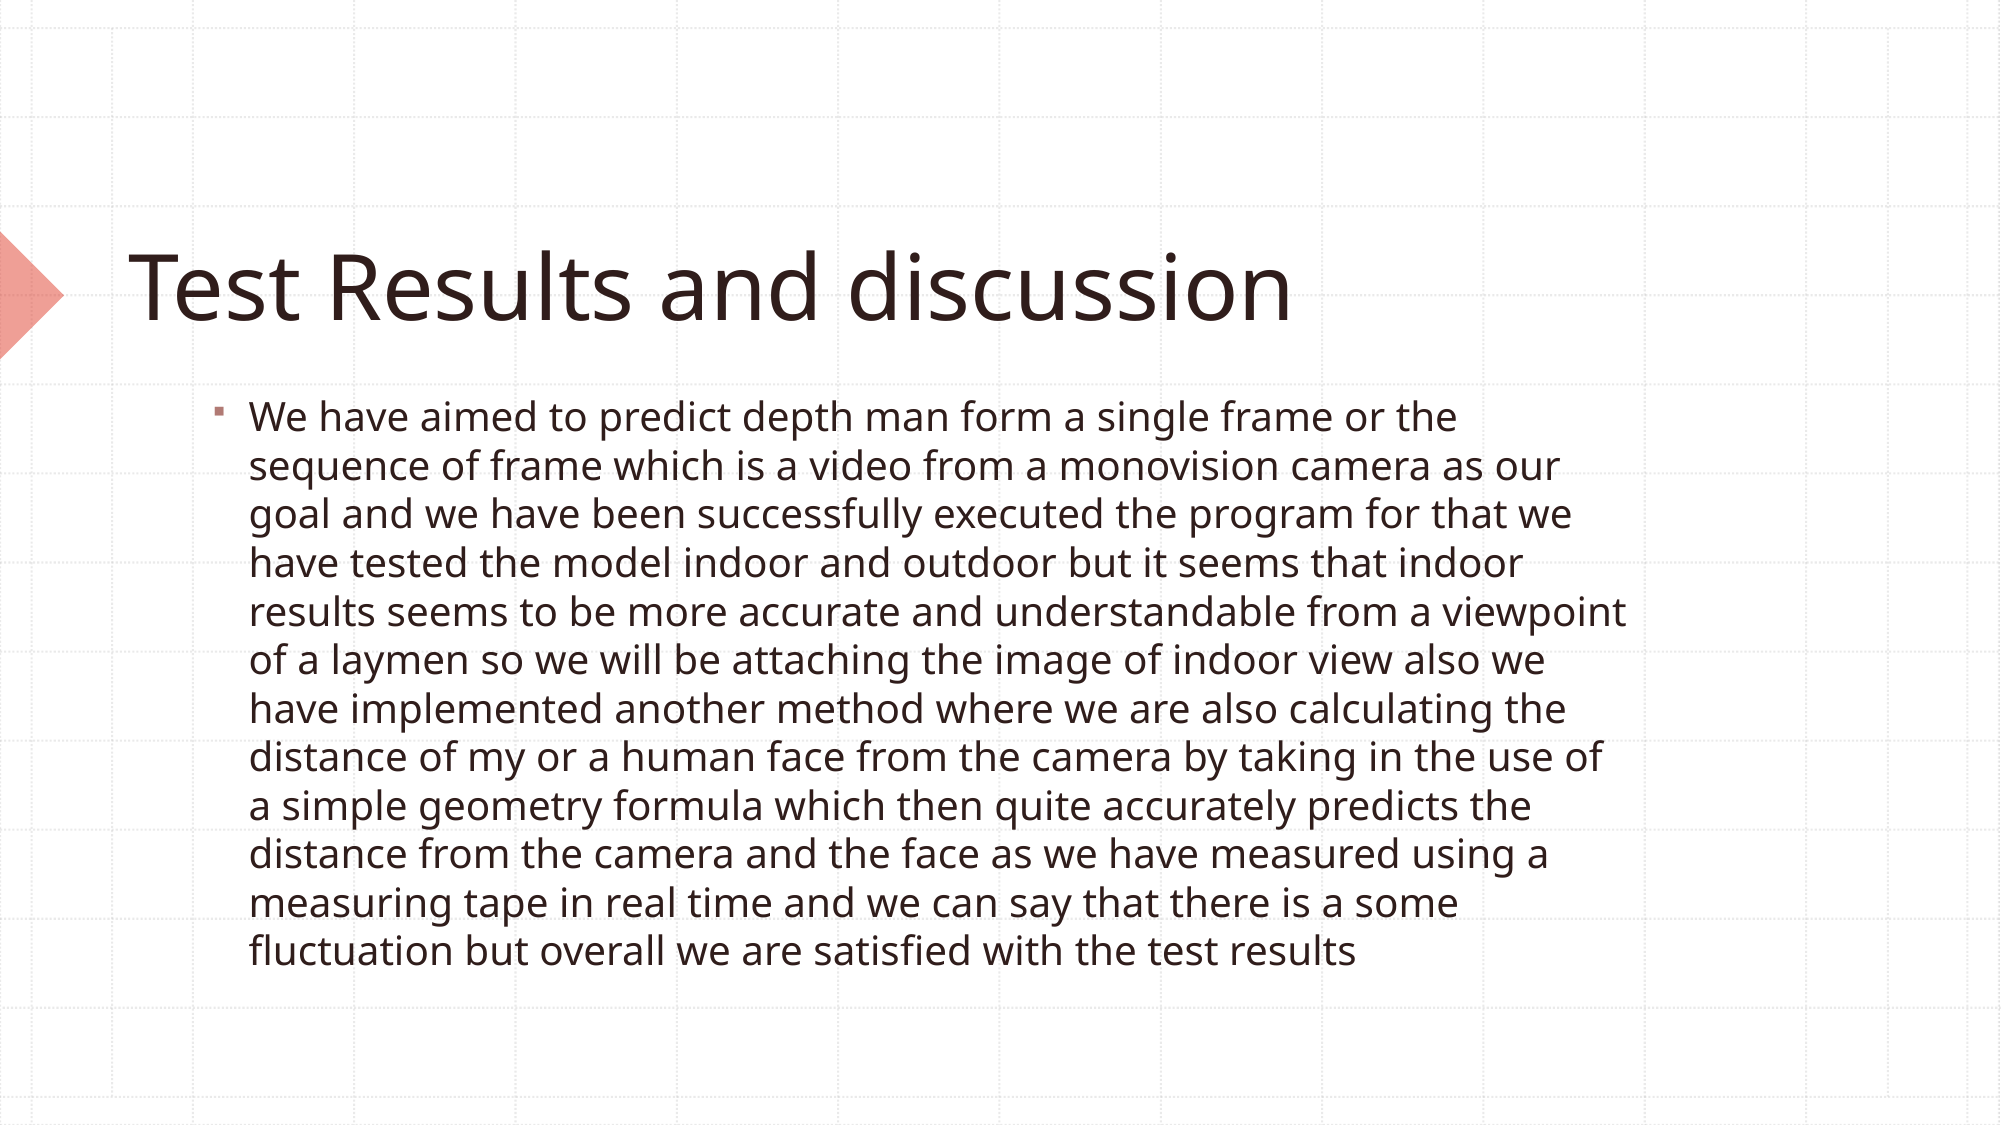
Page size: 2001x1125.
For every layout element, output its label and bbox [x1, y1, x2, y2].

text_box [0, 0, 2000, 1125]
